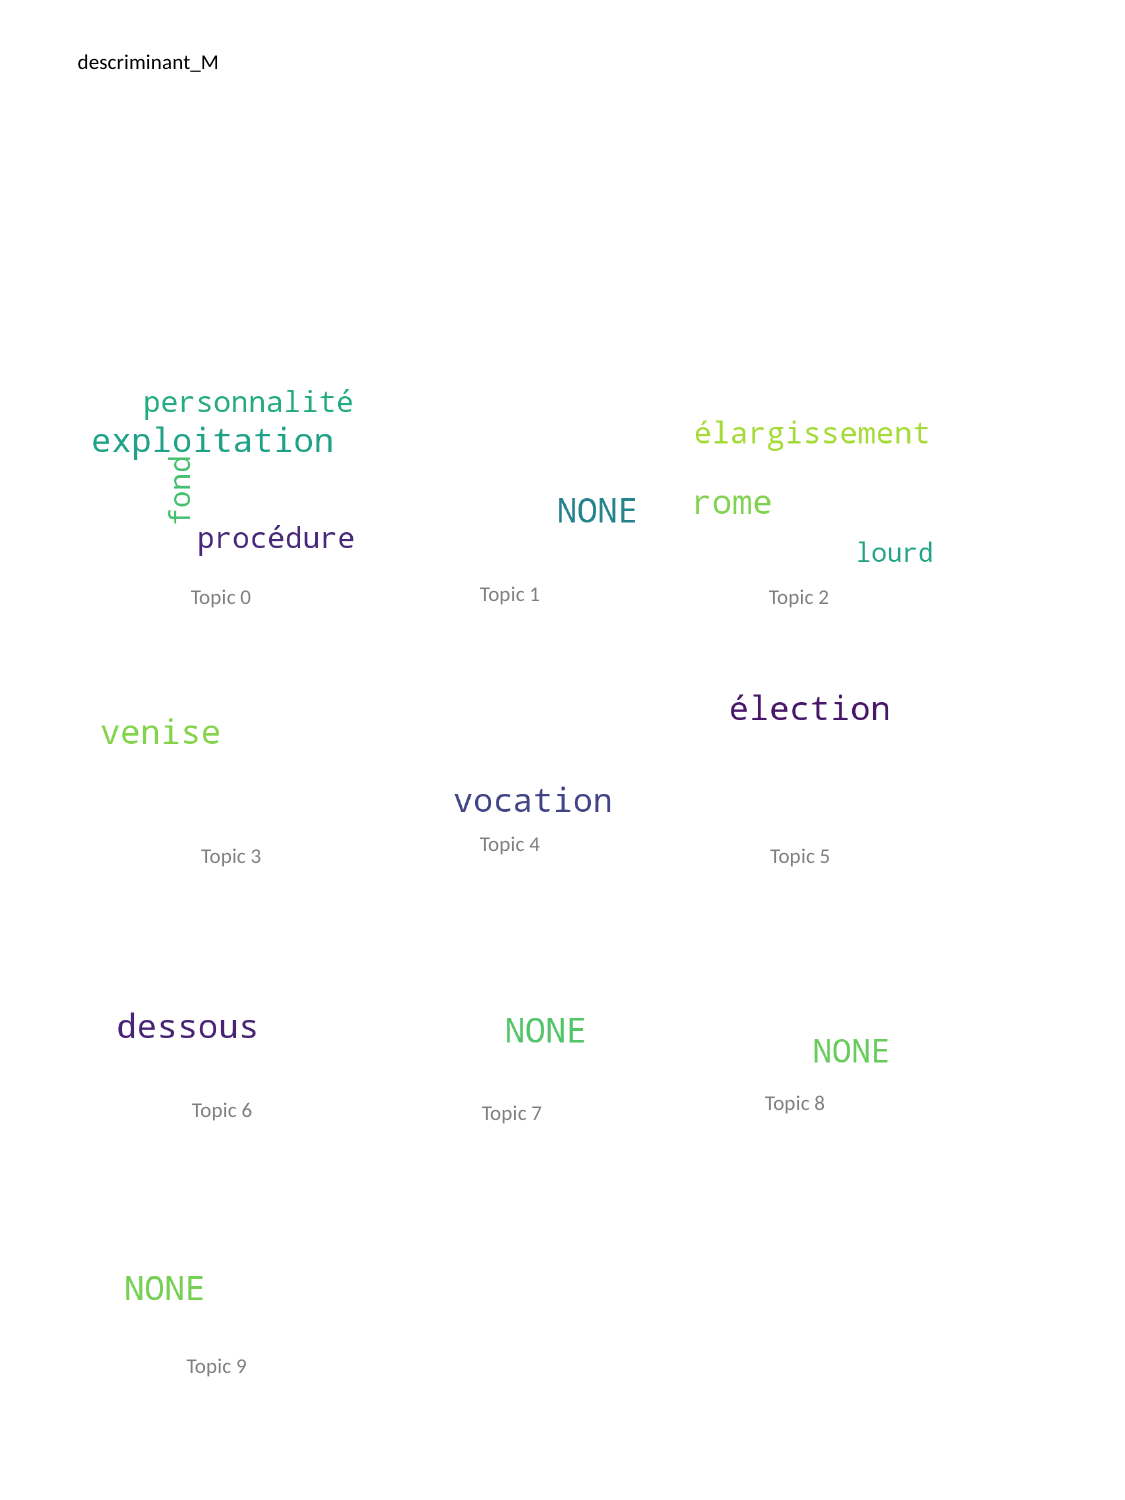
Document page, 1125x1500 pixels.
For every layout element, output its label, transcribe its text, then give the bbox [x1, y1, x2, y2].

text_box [86, 372, 935, 1386]
text_box descriminant_M [63, 41, 385, 82]
